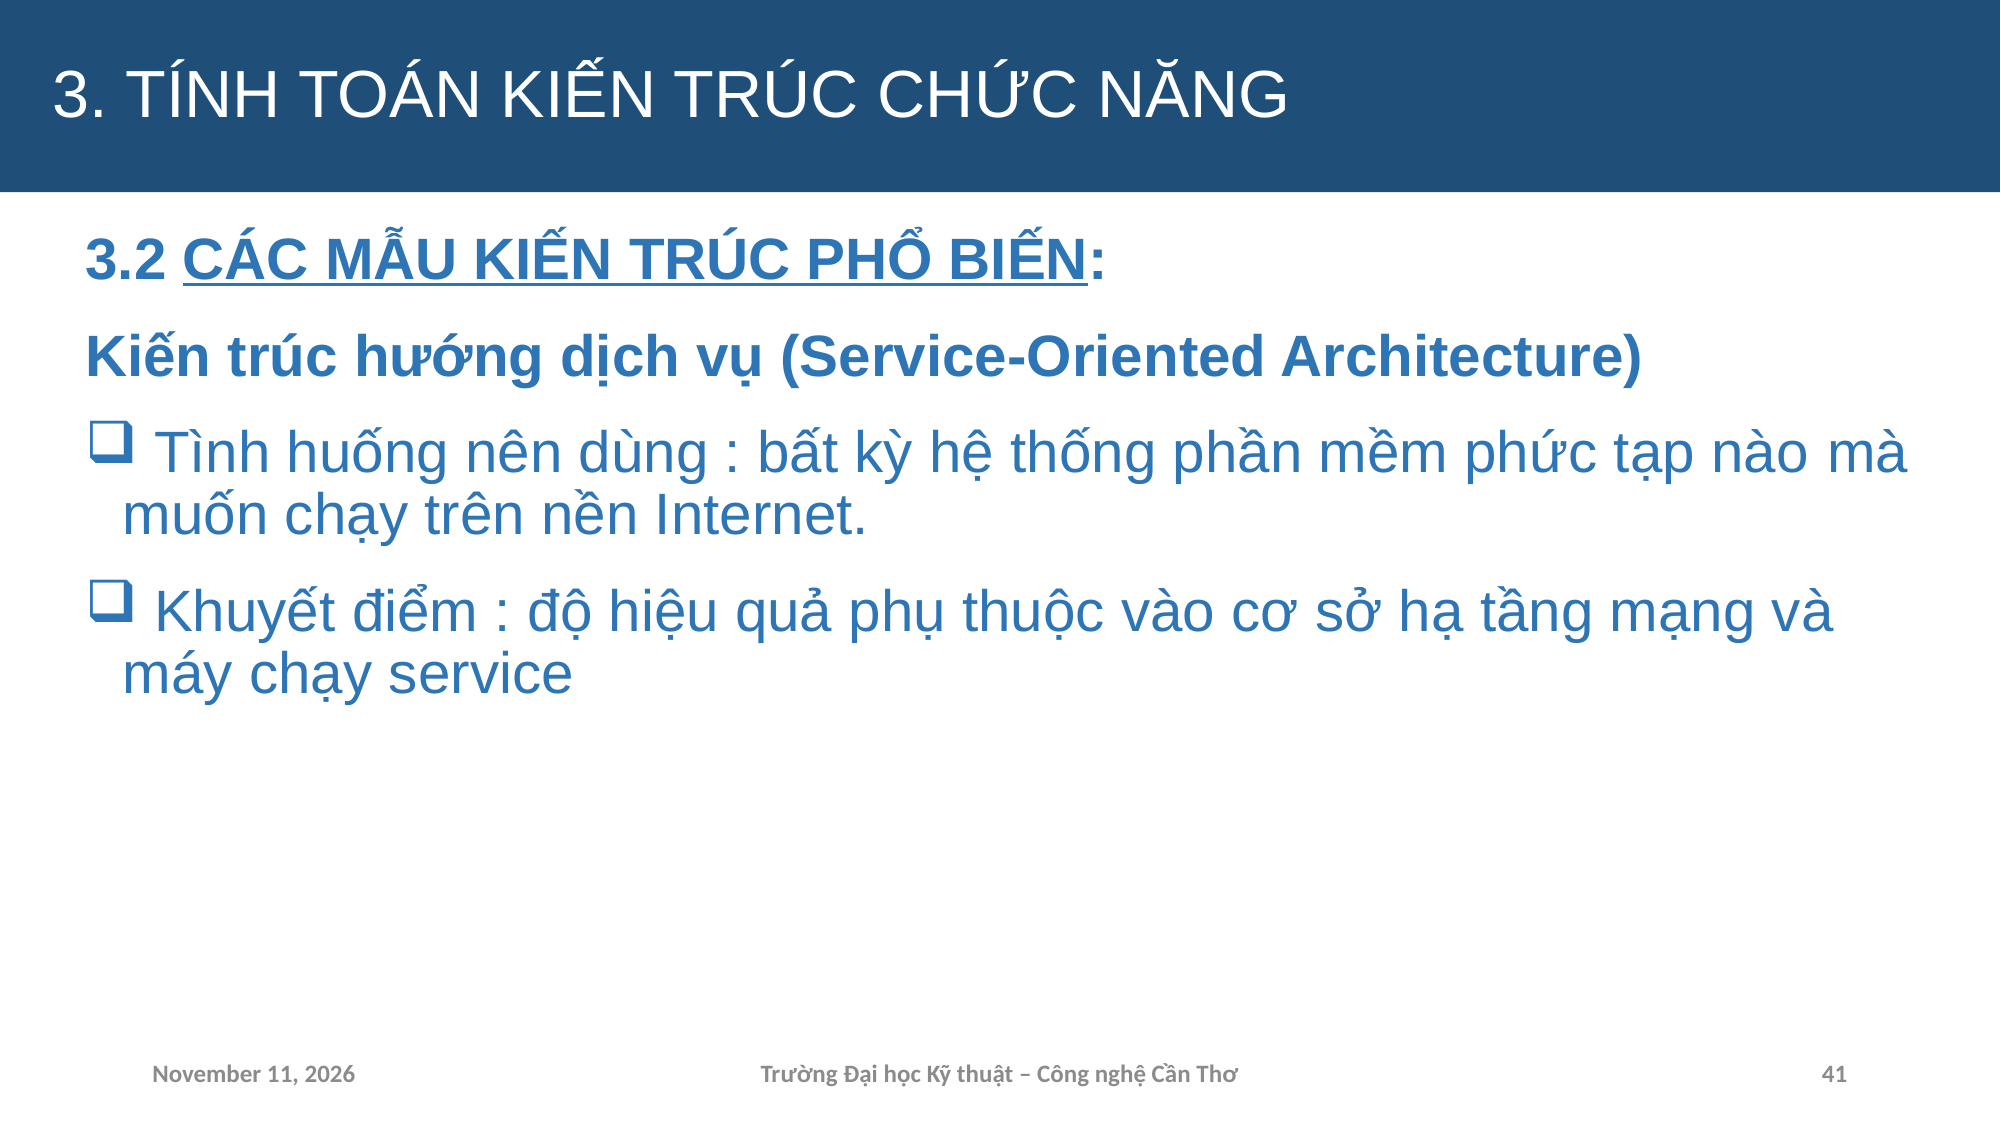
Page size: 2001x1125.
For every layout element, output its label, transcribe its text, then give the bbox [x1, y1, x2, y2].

footer Trường Đại học Kỹ thuật – Công nghệ Cần Thơ [662, 1042, 1338, 1103]
slide_number 41 [1412, 1042, 1863, 1103]
title 3. TÍNH TOÁN KIẾN TRÚC CHỨC NĂNG [0, 0, 2000, 193]
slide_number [137, 1042, 588, 1103]
list 3.2 CÁC MẪU KIẾN TRÚC PHỔ BIẾN: Kiến trúc hướng dịch vụ (Service-Oriented Architecture) Tình huống nên dùng : bất kỳ hệ thống phần mềm phức tạp nào mà muốn chạy trên nền Internet. Khuyết điểm : độ hiệu quả phụ thuộc vào cơ sở hạ tầng mạng và máy chạy service [70, 221, 1935, 1028]
